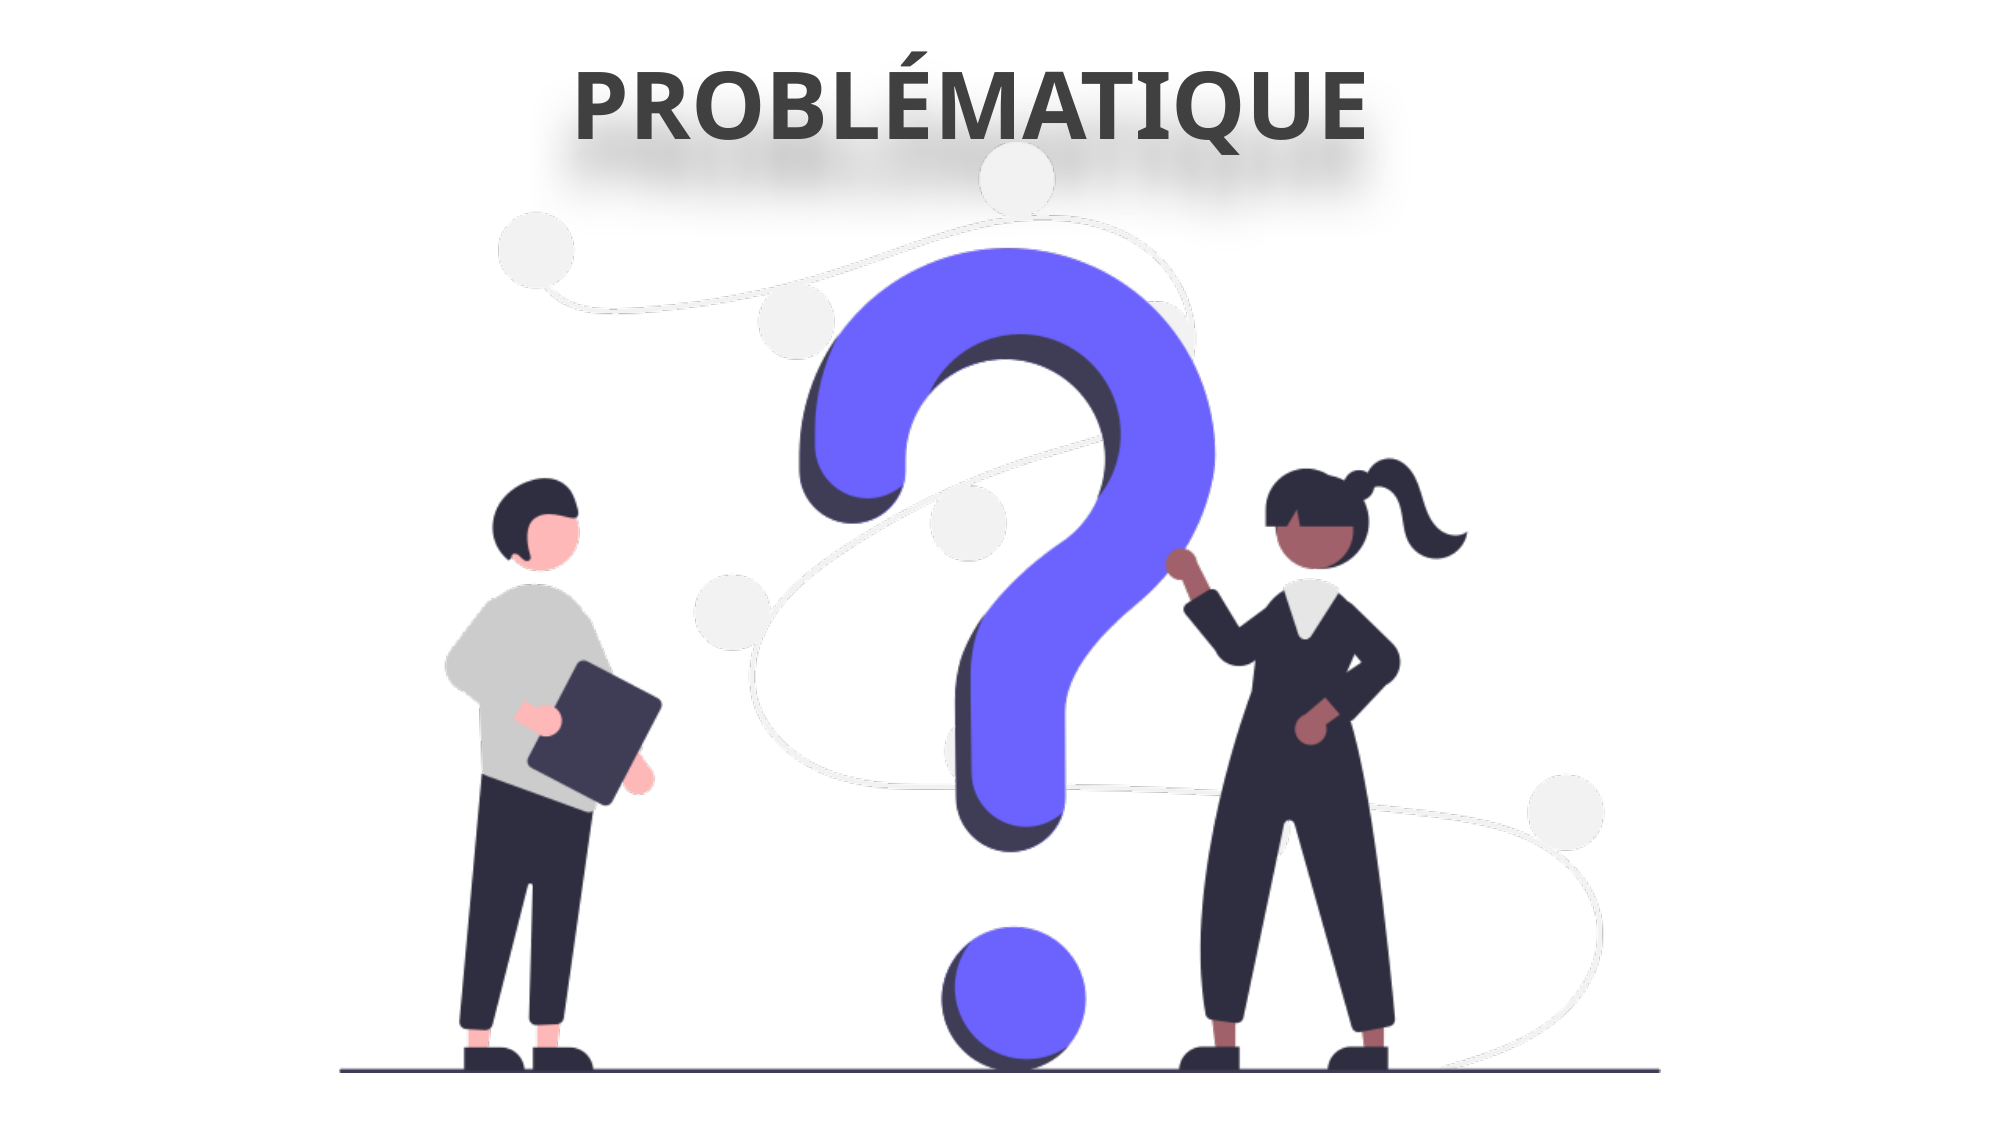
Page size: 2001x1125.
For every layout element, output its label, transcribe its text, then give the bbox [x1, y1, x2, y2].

text_box PROBLÉMATIQUE [455, 61, 1501, 142]
picture [339, 142, 1661, 1073]
